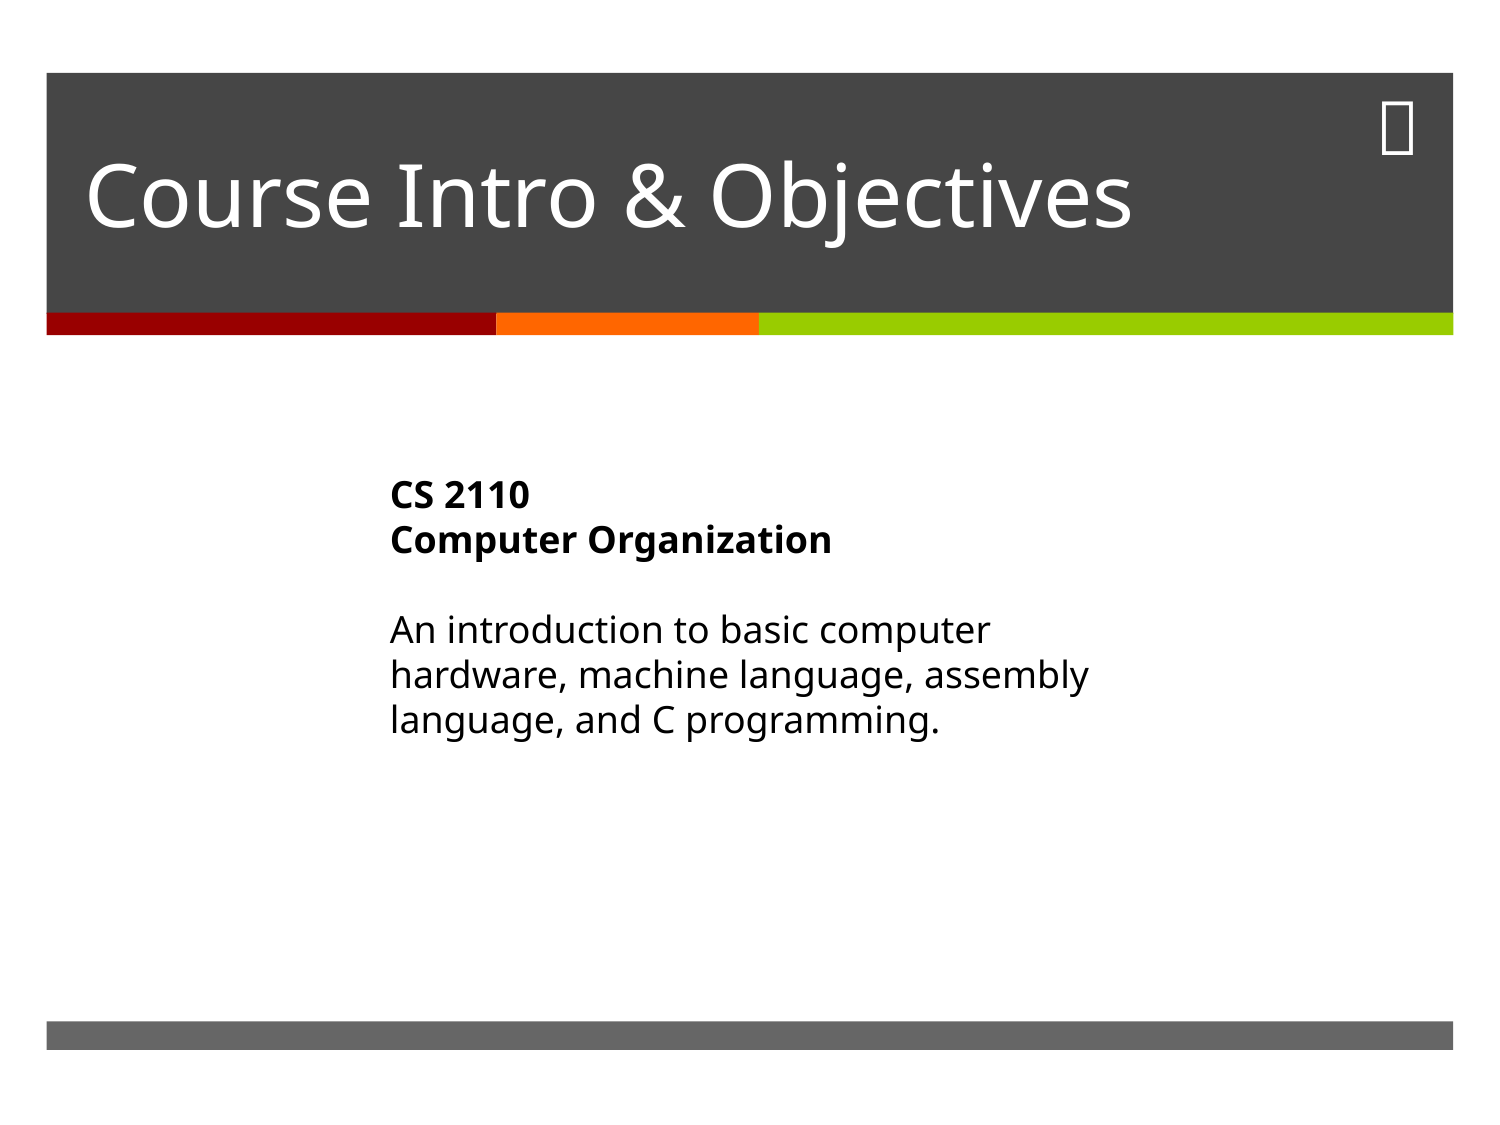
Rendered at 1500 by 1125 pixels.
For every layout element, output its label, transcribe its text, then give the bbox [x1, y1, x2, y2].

text_box CS 2110 Computer Organization An introduction to basic computer hardware, machine language, assembly language, and C programming. [374, 463, 1125, 749]
title Course Intro & Objectives [69, 73, 1351, 253]
